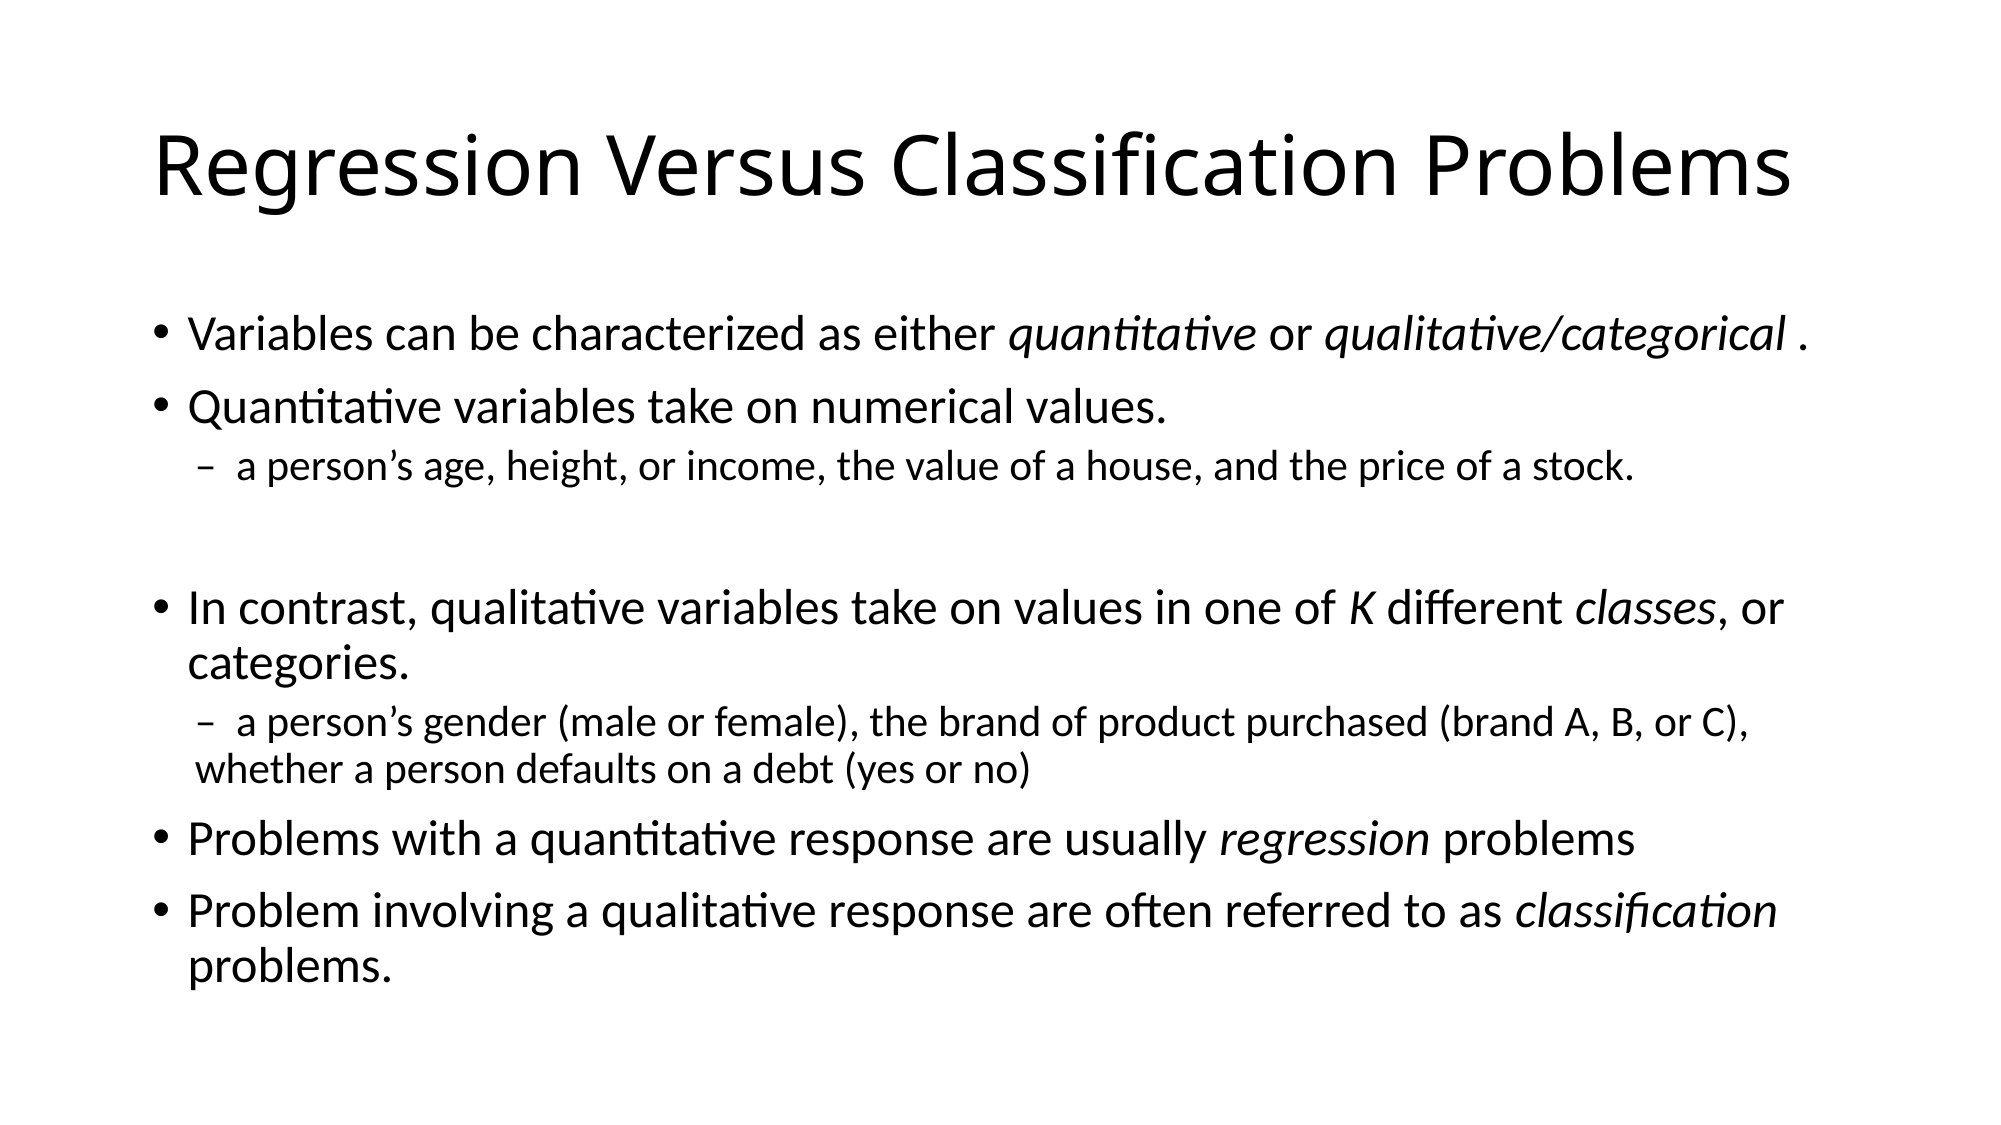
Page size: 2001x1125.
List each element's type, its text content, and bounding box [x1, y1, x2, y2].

title Regression Versus Classification Problems [137, 59, 1863, 278]
list Variables can be characterized as either quantitative or qualitative/categorical . Quantitative variables take on numerical values. – a person’s age, height, or income, the value of a house, and the price of a stock. In contrast, qualitative variables take on values in one of K different classes, or categories. – a person’s gender (male or female), the brand of product purchased (brand A, B, or C), whether a person defaults on a debt (yes or no) Problems with a quantitative response are usually regression problems Problem involving a qualitative response are often referred to as classification problems. [137, 299, 1863, 1014]
